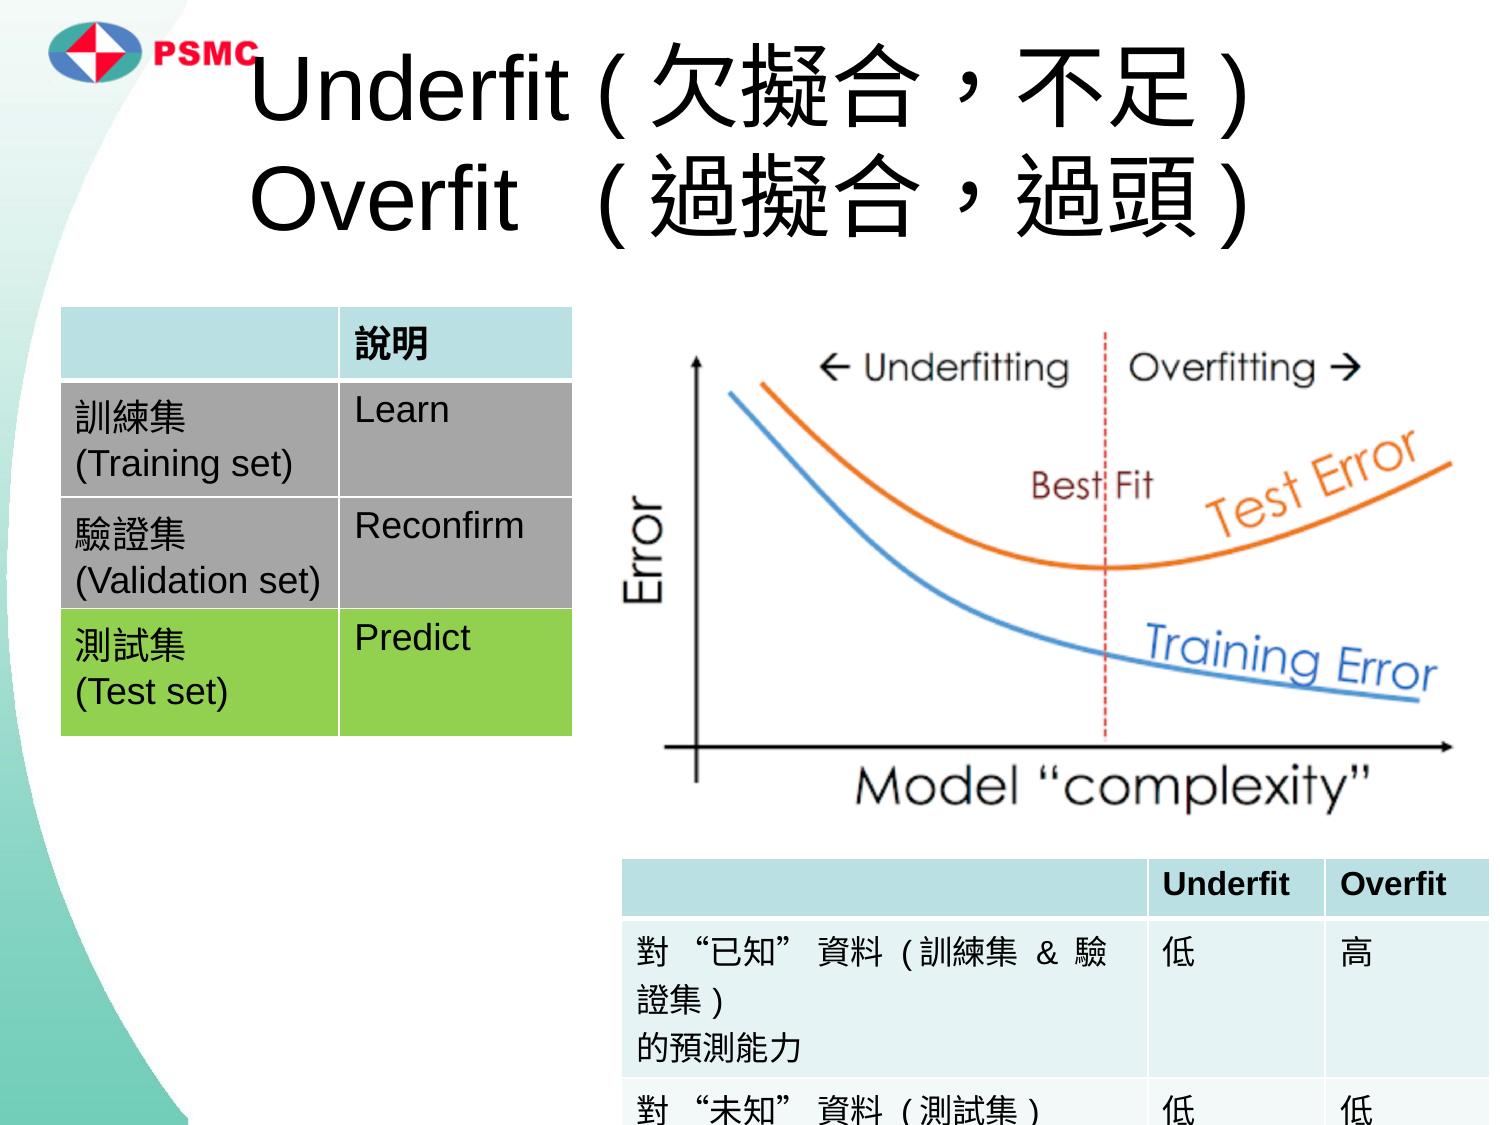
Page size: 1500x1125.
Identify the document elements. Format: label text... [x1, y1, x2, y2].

table_cell 驗證集 (Validation set) [61, 498, 338, 608]
table_cell 高 [1326, 921, 1489, 1077]
table_header Overfit [1326, 859, 1489, 916]
table_cell Reconfirm [340, 498, 572, 608]
table_cell 低 [1326, 1079, 1489, 1125]
table_cell 測試集 (Test set) [61, 609, 338, 736]
table_cell Predict [340, 609, 572, 736]
table_header Underfit [1149, 859, 1324, 916]
table_header 說明 [340, 307, 572, 378]
table_cell Learn [340, 383, 572, 496]
table_cell 對 “未知” 資料 (測試集) 的預測能力 [622, 1079, 1147, 1125]
picture [0, 0, 1500, 1125]
title Underfit (欠擬合，不足) Overfit (過擬合，過頭) [75, 45, 1425, 233]
table_cell 對 “已知” 資料 (訓練集 & 驗證集) 的預測能力 [622, 921, 1147, 1077]
table_header [61, 307, 338, 378]
table_cell 訓練集 (Training set) [61, 383, 338, 496]
table_cell 低 [1149, 921, 1324, 1077]
table_header [622, 859, 1147, 916]
table_cell 低 [1149, 1079, 1324, 1125]
